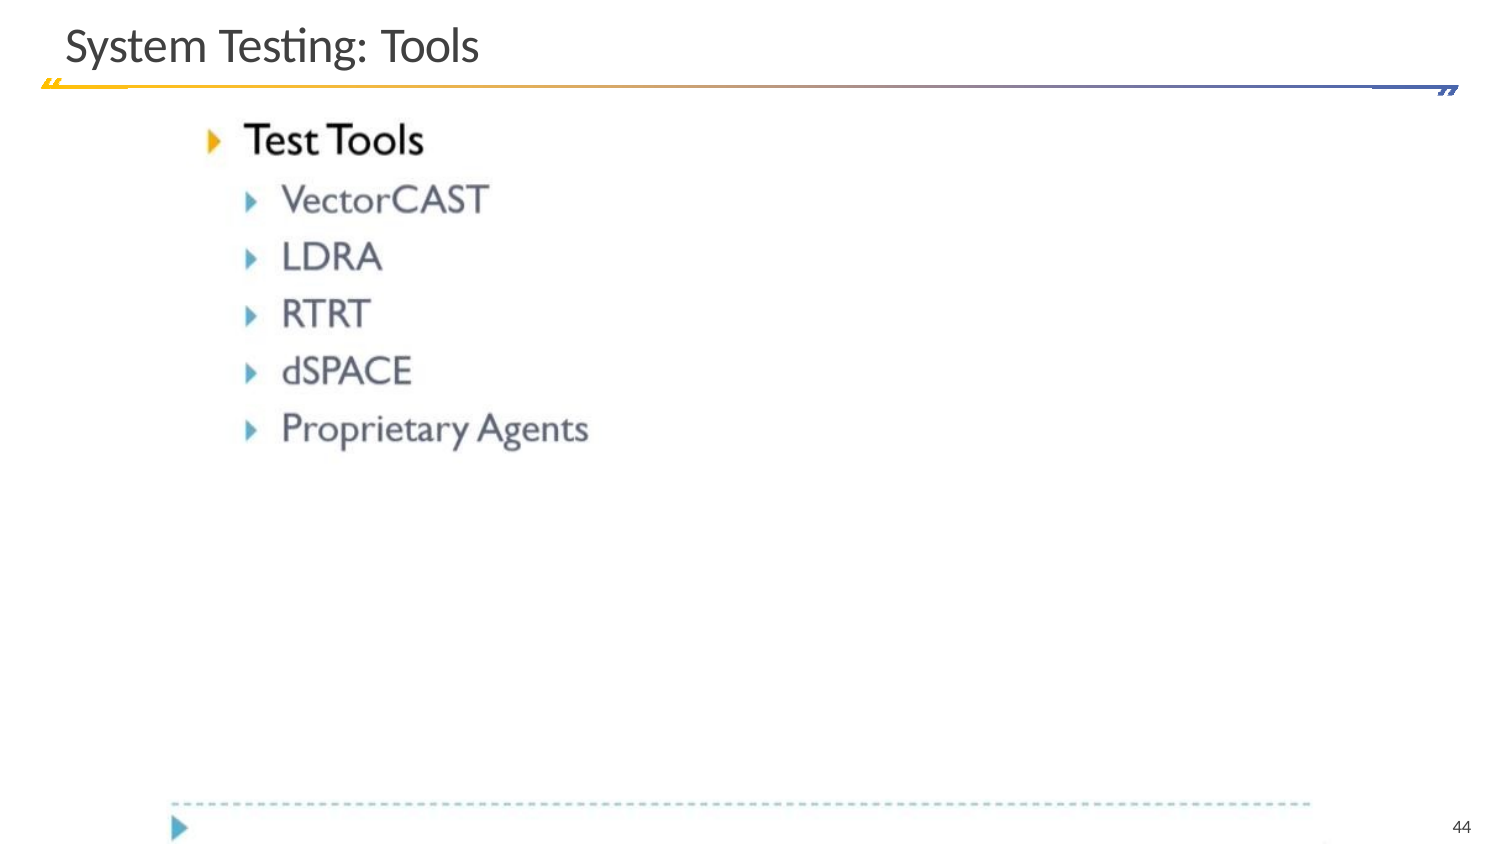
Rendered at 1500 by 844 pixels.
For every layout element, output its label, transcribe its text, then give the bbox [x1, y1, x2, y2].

slide_number 44 [1465, 816, 1478, 844]
title System Testing: Tools [62, 10, 493, 76]
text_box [40, 77, 1460, 844]
